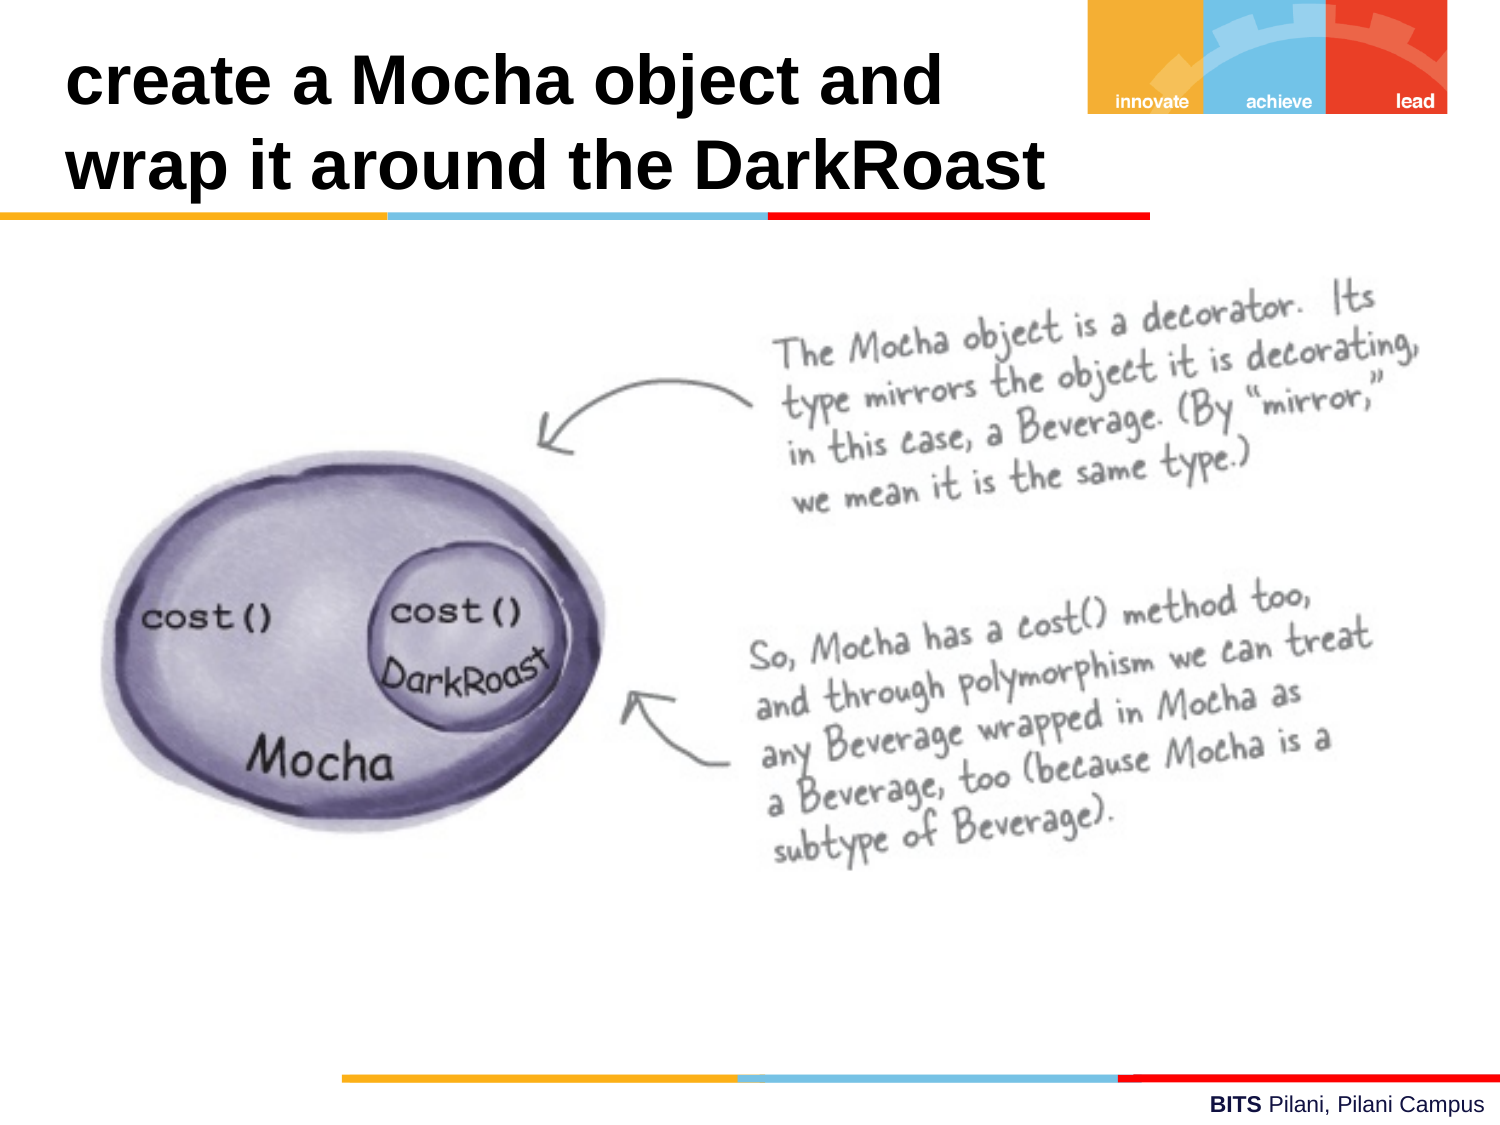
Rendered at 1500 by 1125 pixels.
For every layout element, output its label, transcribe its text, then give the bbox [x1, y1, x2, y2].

list create a Mocha object and wrap it around the DarkRoast [50, 24, 1088, 213]
picture [74, 262, 1461, 888]
picture [1087, 0, 1448, 114]
